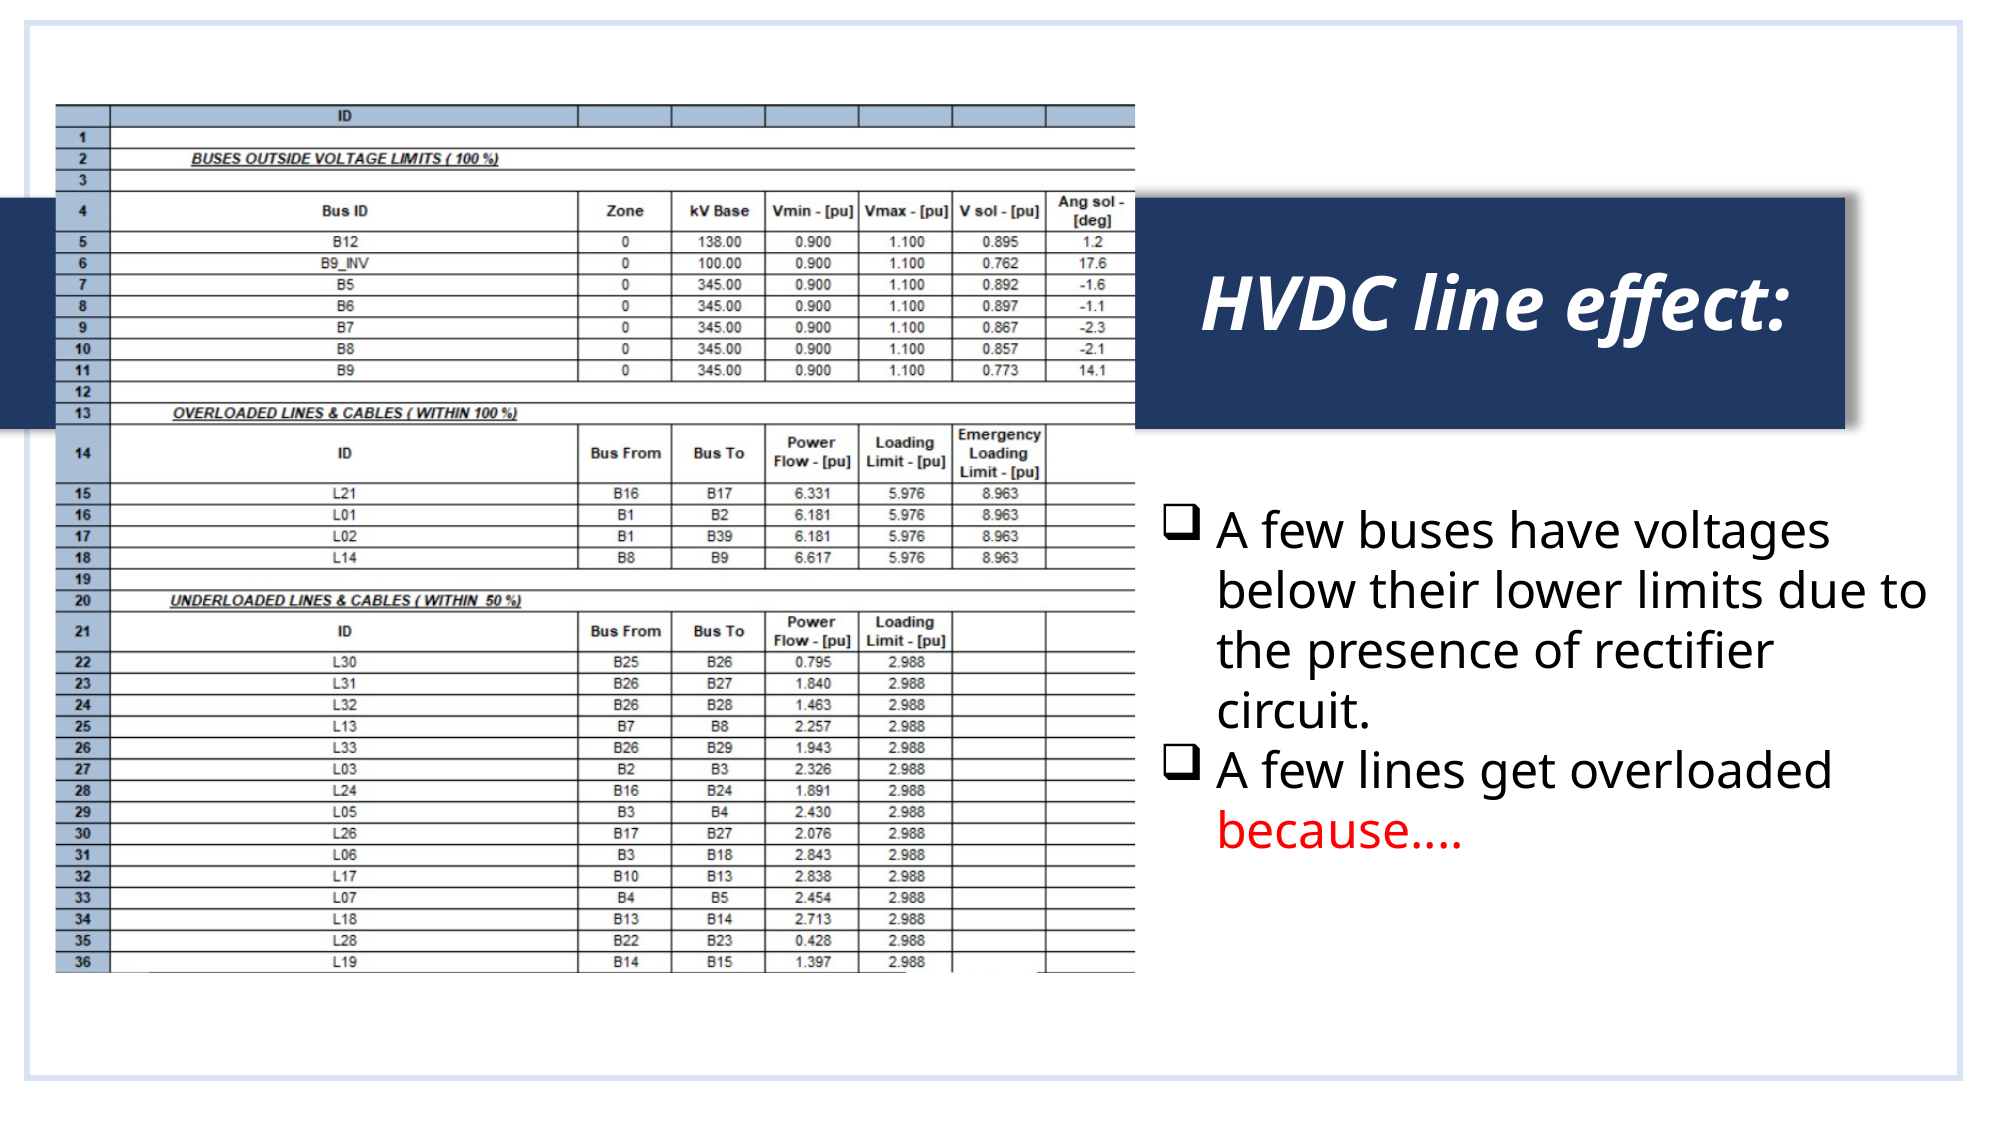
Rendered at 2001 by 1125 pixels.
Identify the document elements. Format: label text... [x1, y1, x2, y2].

title HVDC line effect: [1150, 28, 1810, 367]
text_box [1136, 197, 1846, 429]
picture [55, 104, 1136, 973]
text_box [0, 197, 55, 429]
subtitle A few buses have voltages below their lower limits due to the presence of rectifier circuit. A few lines get overloaded because.... [1139, 478, 1960, 957]
text_box [26, 22, 1961, 1079]
